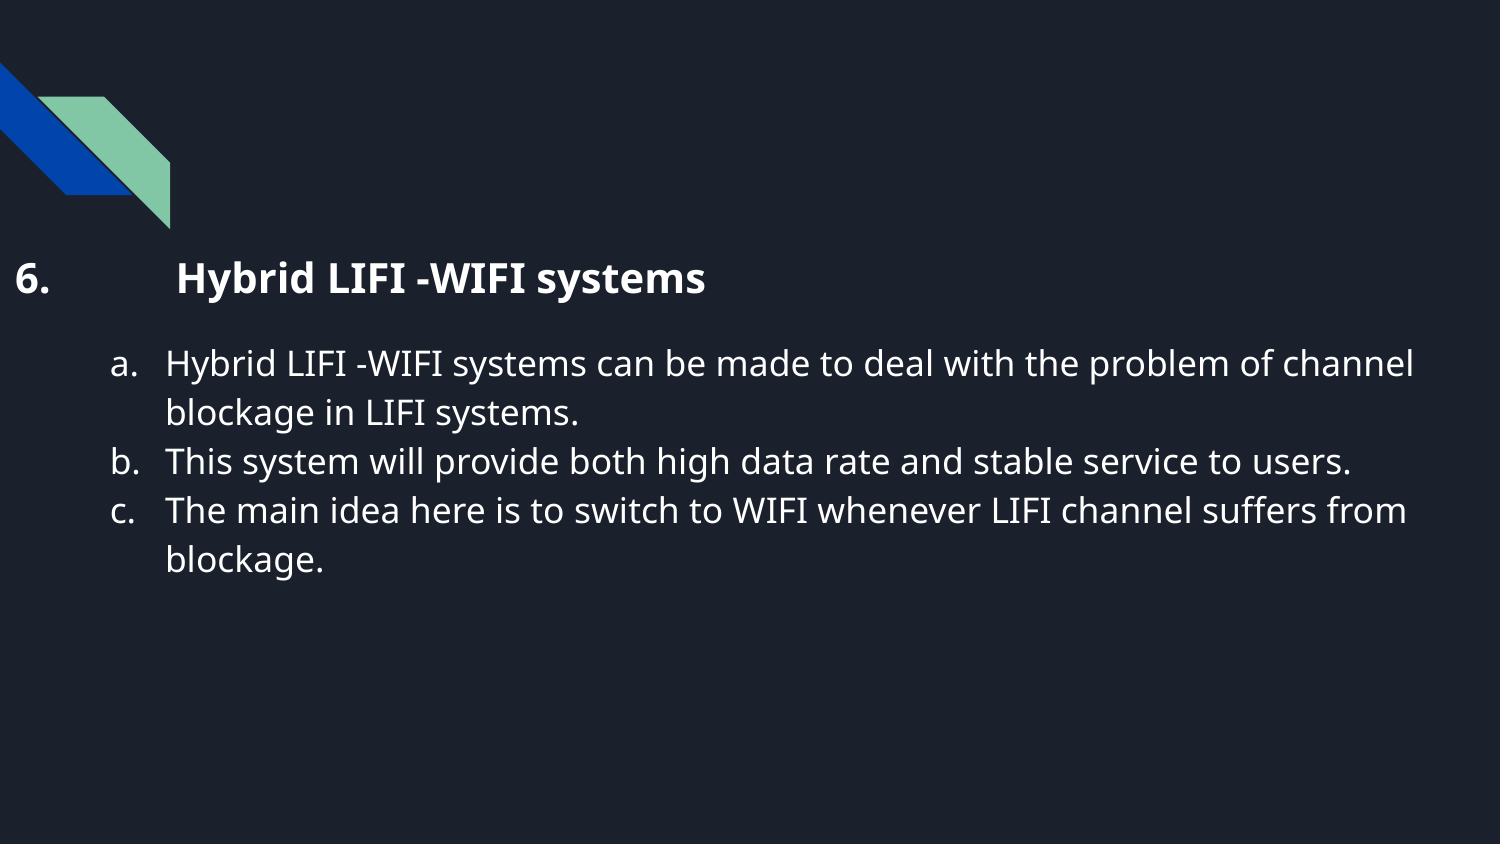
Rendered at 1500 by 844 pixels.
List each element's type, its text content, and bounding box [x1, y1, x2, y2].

list 6. Hybrid LIFI -WIFI systems Hybrid LIFI -WIFI systems can be made to deal with the problem of channel blockage in LIFI systems. This system will provide both high data rate and stable service to users. The main idea here is to switch to WIFI whenever LIFI channel suffers from blockage. [0, 229, 1500, 844]
